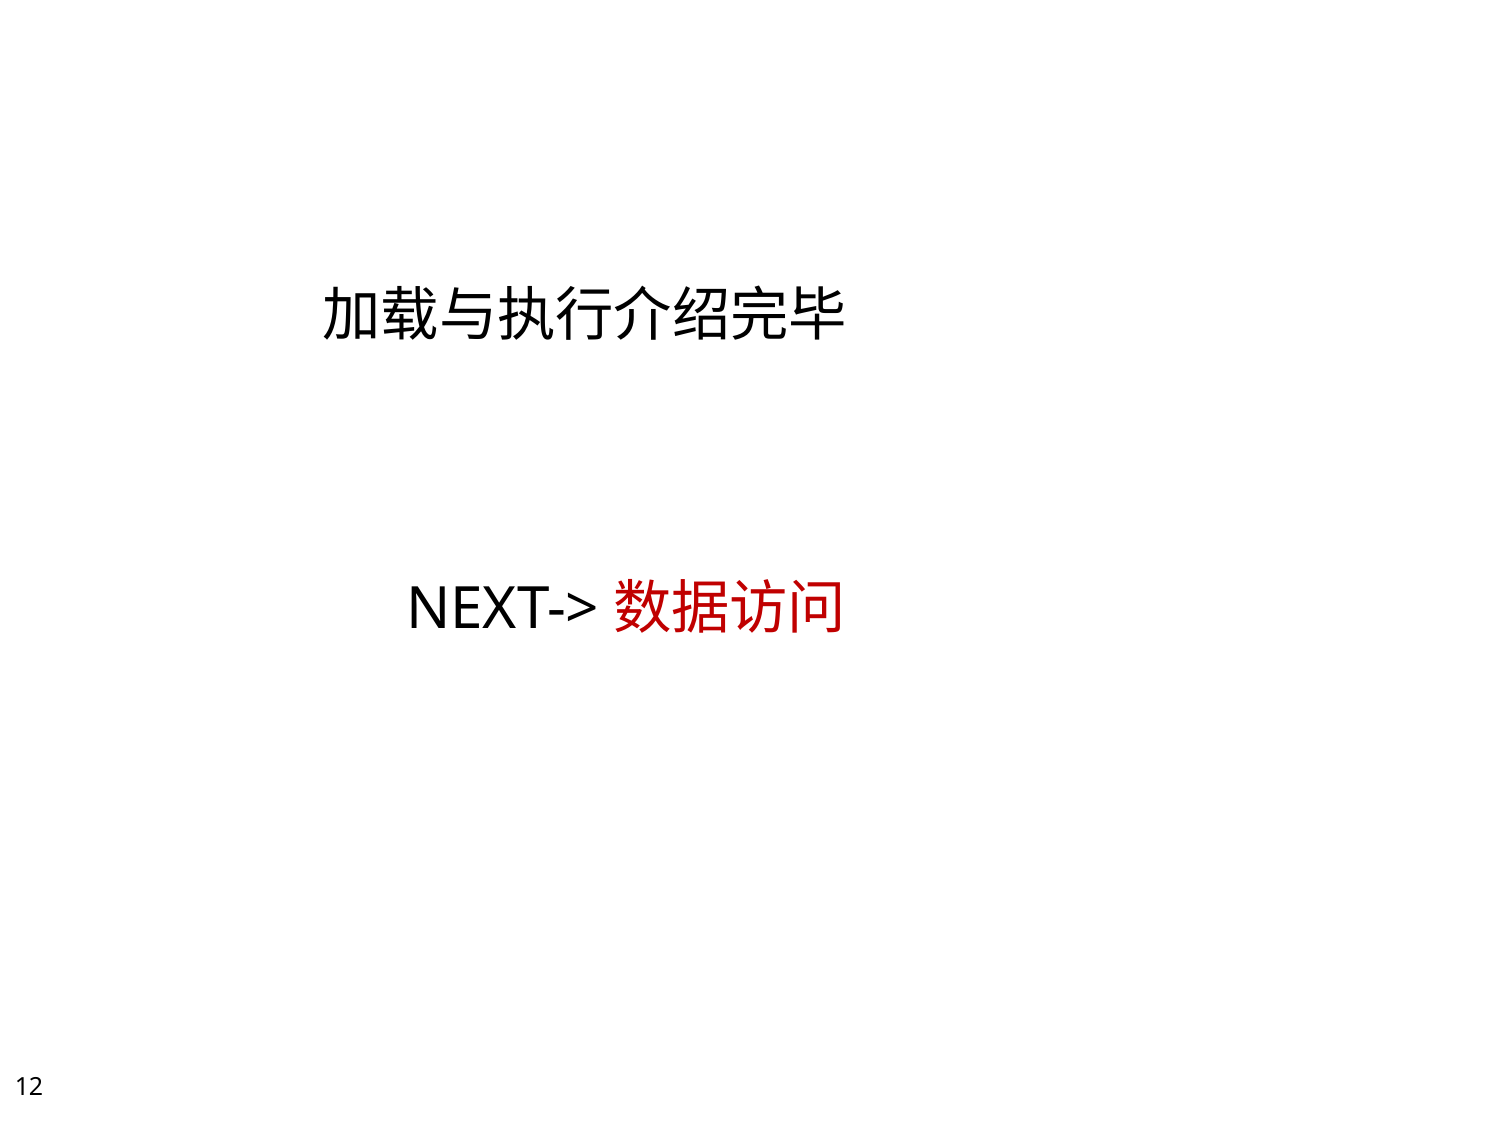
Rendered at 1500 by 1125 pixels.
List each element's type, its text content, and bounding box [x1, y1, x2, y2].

slide_number 12 [0, 1057, 78, 1118]
text_box NEXT->数据访问 [269, 562, 1243, 648]
text_box 加载与执行介绍完毕 [164, 269, 1372, 355]
